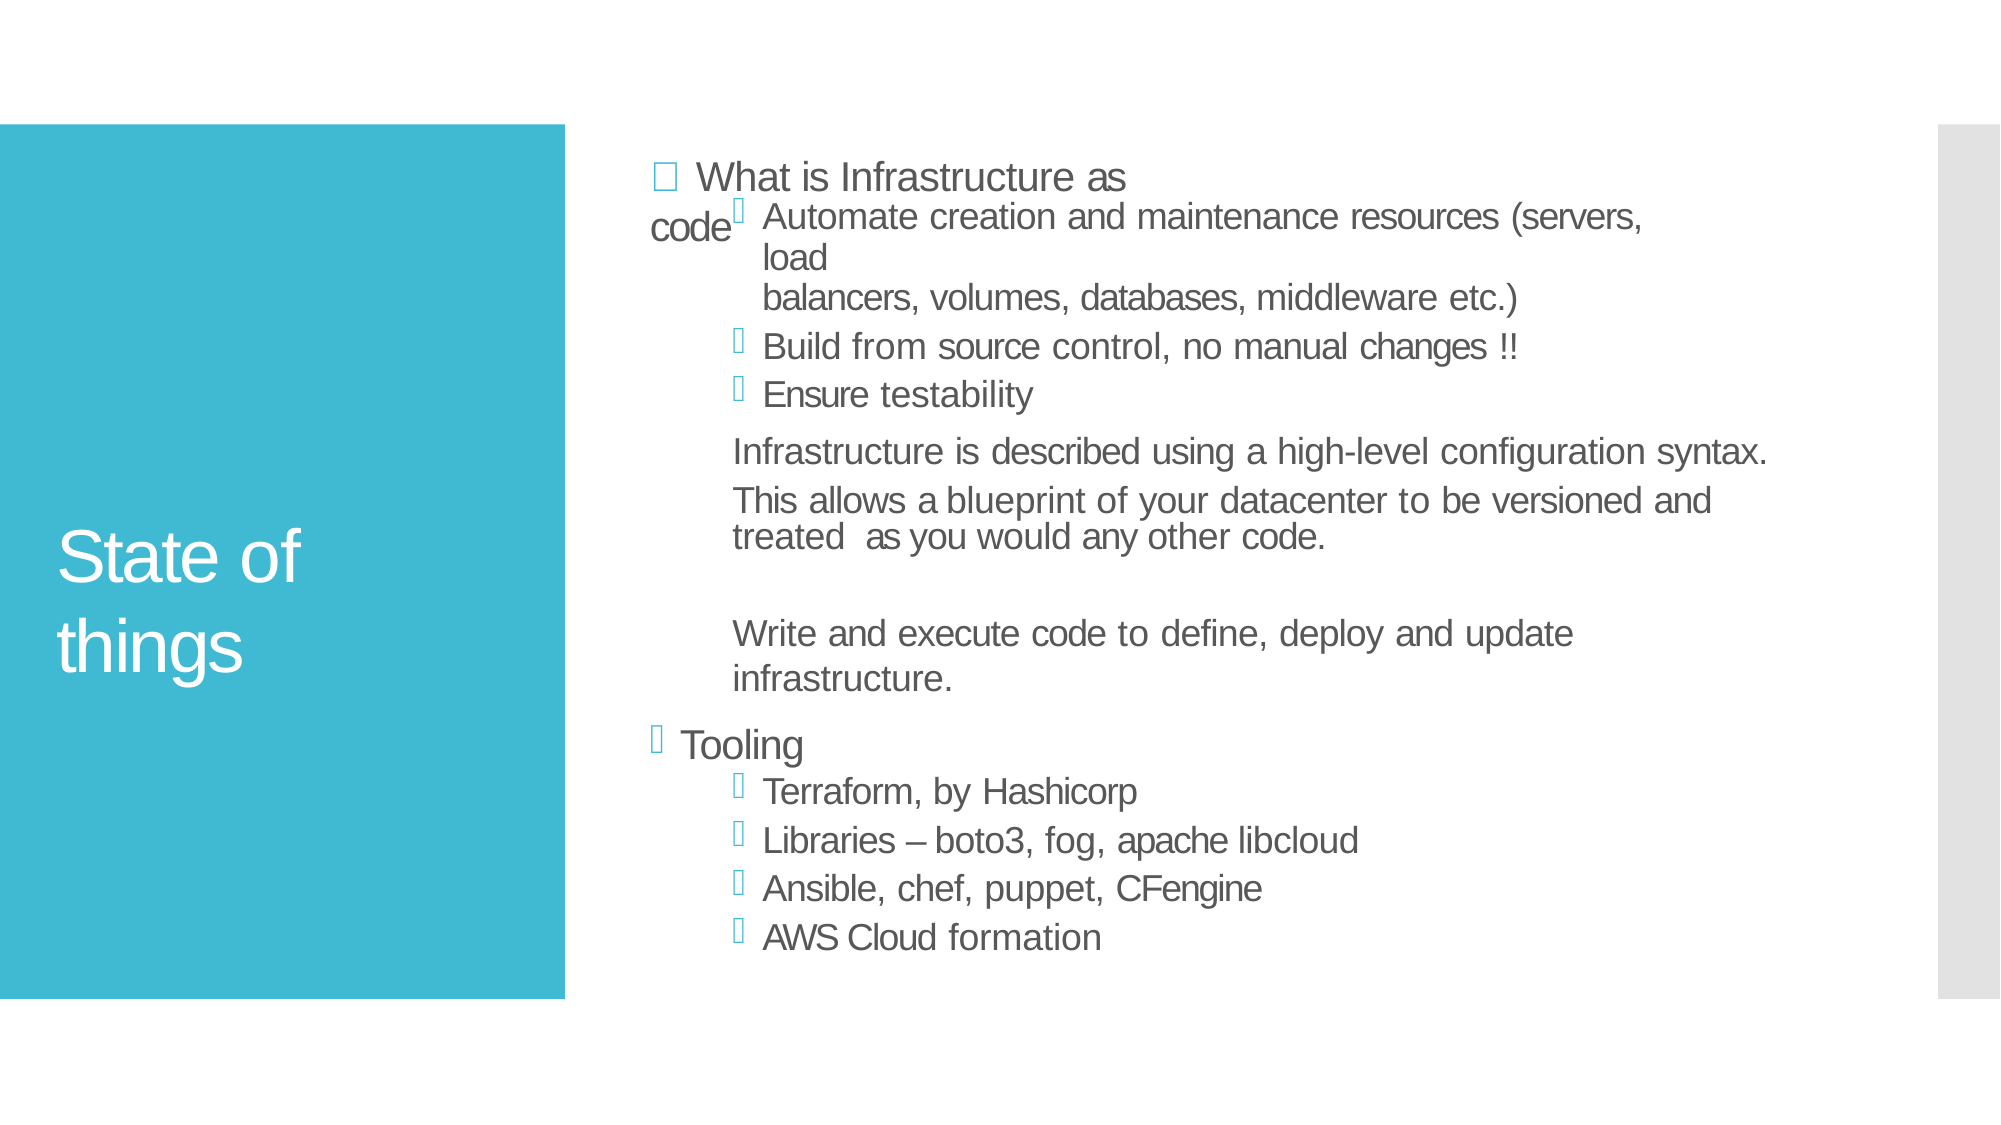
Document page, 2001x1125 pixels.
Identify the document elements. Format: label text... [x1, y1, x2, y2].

text_box Write and execute code to define, deploy and update infrastructure. Tooling Terraform, by Hashicorp Libraries – boto3, fog, apache libcloud Ansible, chef, puppet, CFengine AWS Cloud formation [647, 587, 1780, 958]
text_box State of things [54, 505, 497, 688]
text_box Automate creation and maintenance resources (servers, load balancers, volumes, databases, middleware etc.) Build from source control, no manual changes !! Ensure testability [730, 194, 1703, 416]
text_box Infrastructure is described using a high-level configuration syntax. This allows a blueprint of your datacenter to be versioned and treated as you would any other code. [730, 421, 1806, 557]
title  What is Infrastructure as code [647, 147, 1193, 338]
